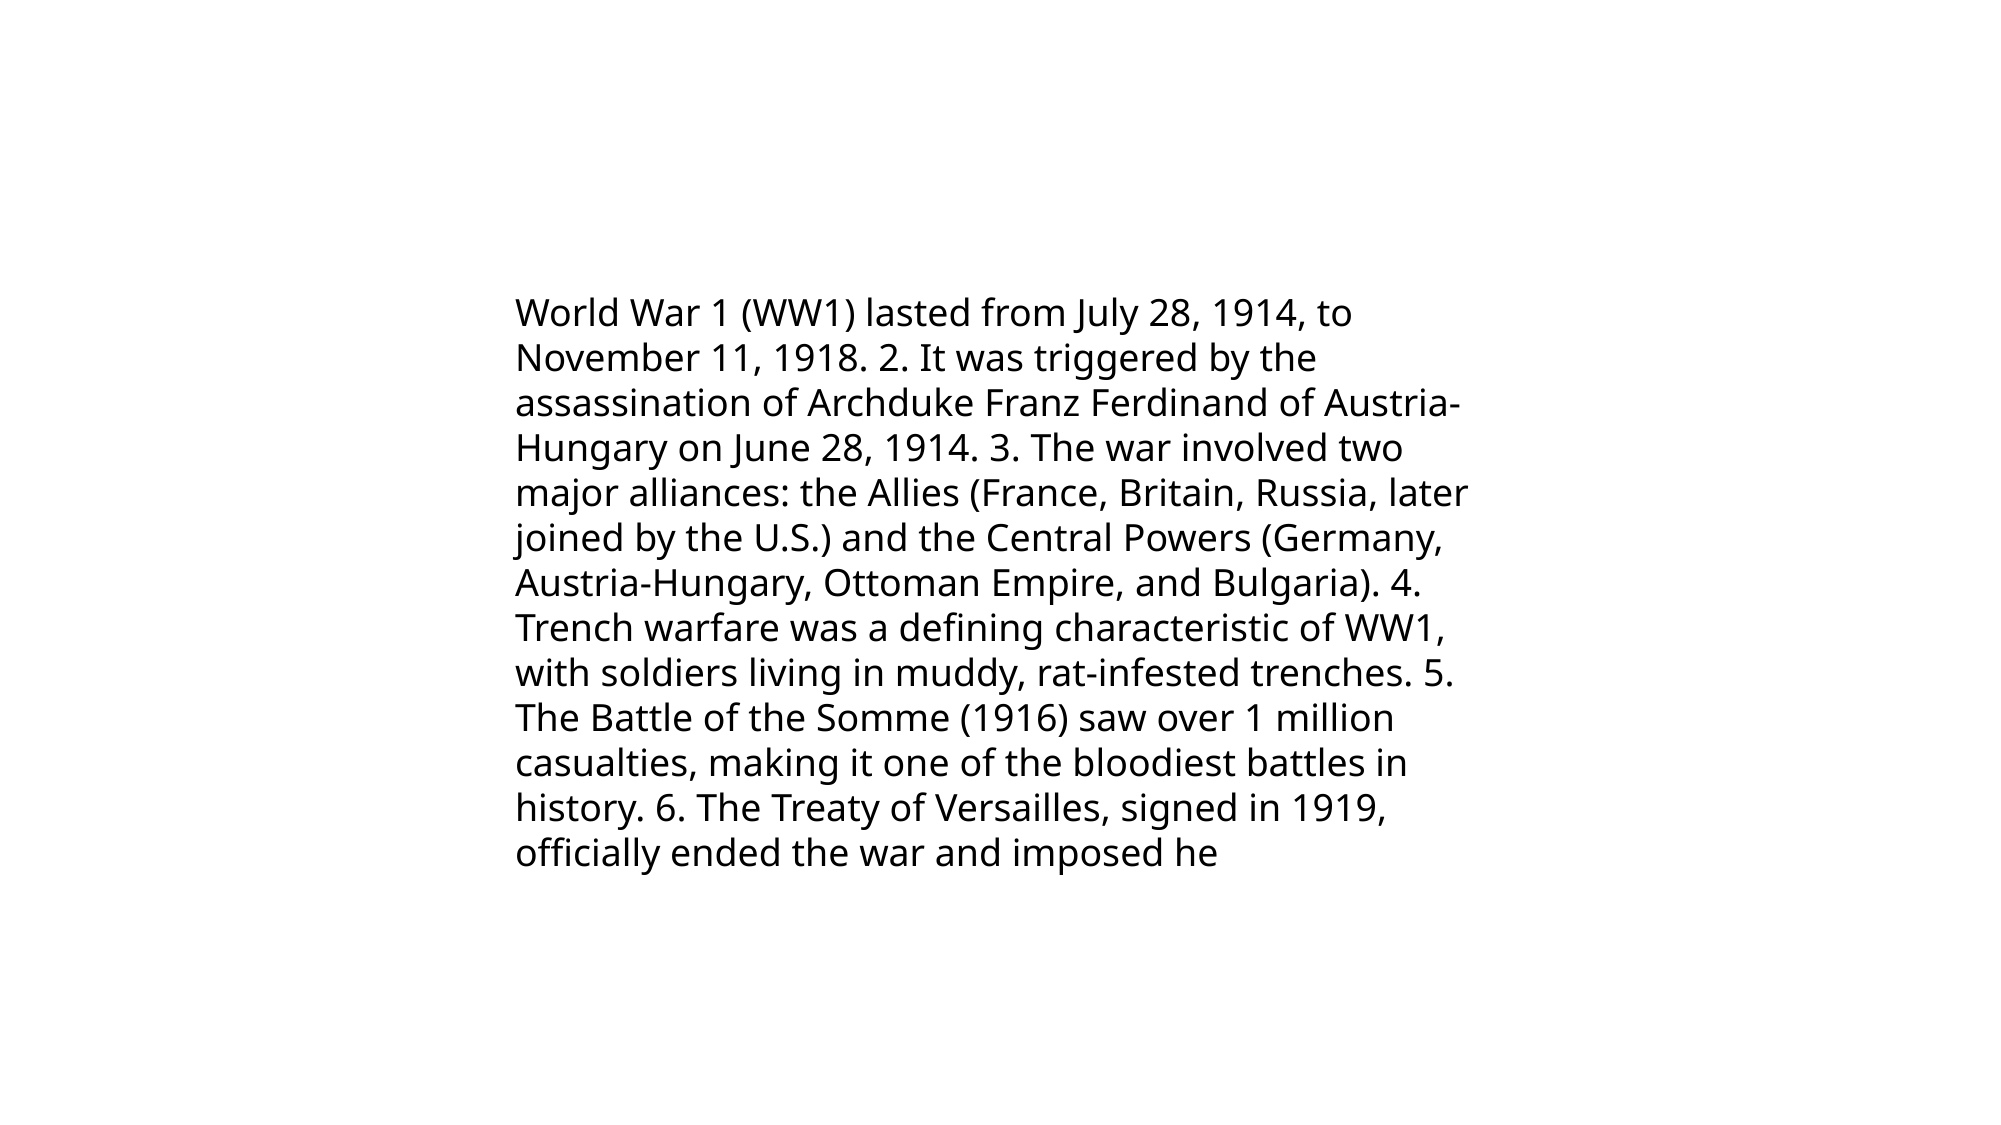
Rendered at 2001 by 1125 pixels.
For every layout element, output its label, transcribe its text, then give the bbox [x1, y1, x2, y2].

text_box World War 1 (WW1) lasted from July 28, 1914, to November 11, 1918. 2. It was triggered by the assassination of Archduke Franz Ferdinand of Austria-Hungary on June 28, 1914. 3. The war involved two major alliances: the Allies (France, Britain, Russia, later joined by the U.S.) and the Central Powers (Germany, Austria-Hungary, Ottoman Empire, and Bulgaria). 4. Trench warfare was a defining characteristic of WW1, with soldiers living in muddy, rat-infested trenches. 5. The Battle of the Somme (1916) saw over 1 million casualties, making it one of the bloodiest battles in history. 6. The Treaty of Versailles, signed in 1919, officially ended the war and imposed he [500, 281, 1501, 882]
